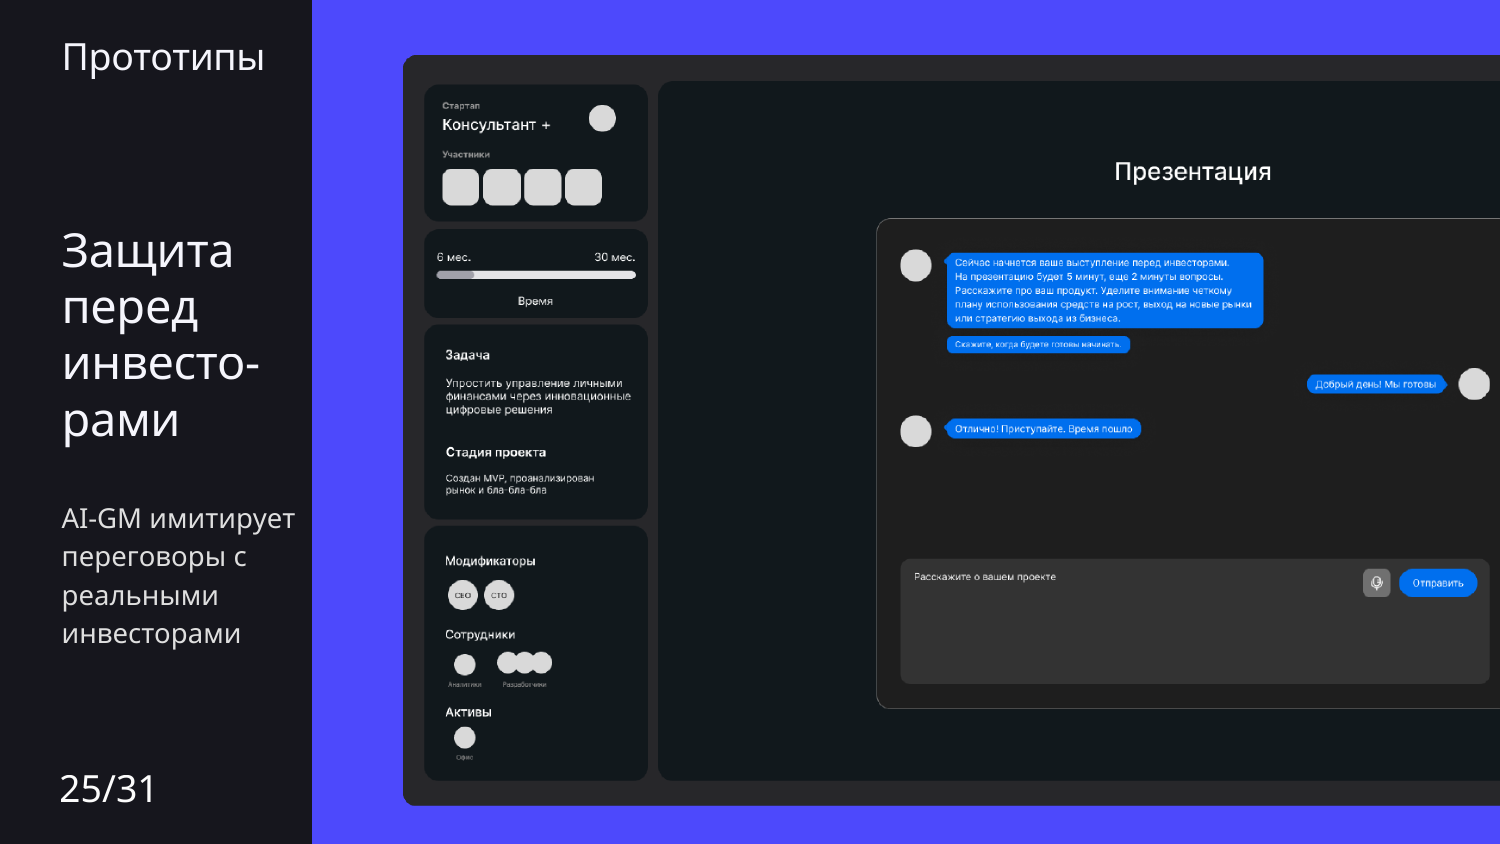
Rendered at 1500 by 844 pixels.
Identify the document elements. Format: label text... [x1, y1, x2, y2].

text_box Защита перед инвесто-рами [46, 220, 388, 446]
picture [403, 55, 1500, 806]
text_box AI-GM имитирует переговоры с реальными инвесторами [46, 476, 341, 668]
text_box Прототипы [46, 32, 326, 79]
text_box 25/31 [44, 760, 229, 811]
text_box [312, 0, 1500, 844]
